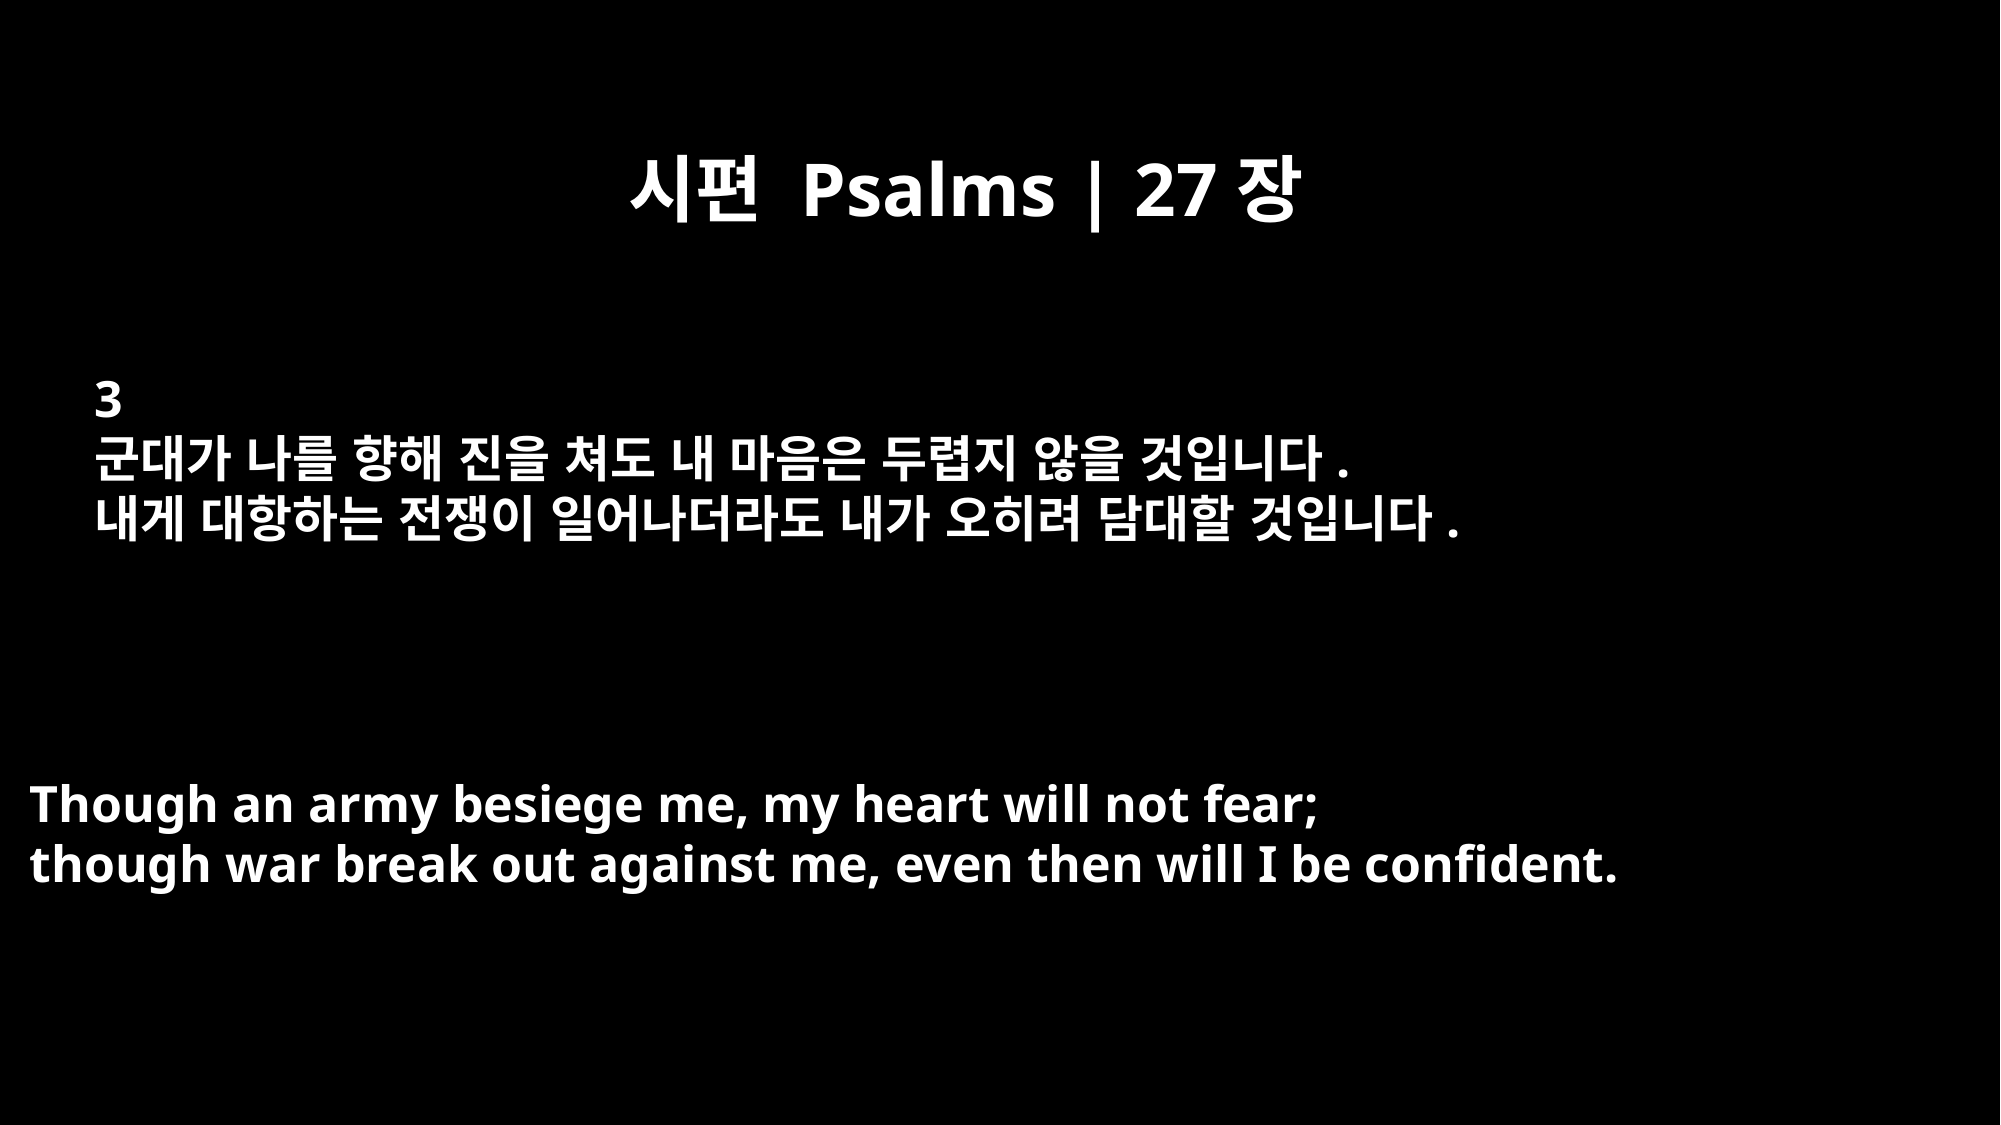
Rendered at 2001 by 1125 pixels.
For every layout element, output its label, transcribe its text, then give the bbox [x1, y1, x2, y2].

text_box 시편 Psalms | 27장 [613, 136, 1319, 239]
text_box Though an army besiege me, my heart will not fear; though war break out against me, even then will I be confident. [15, 764, 1635, 900]
text_box 3 군대가 나를 향해 진을 쳐도 내 마음은 두렵지 않을 것입니다. 내게 대항하는 전쟁이 일어나더라도 내가 오히려 담대할 것입니다. [79, 359, 1476, 555]
